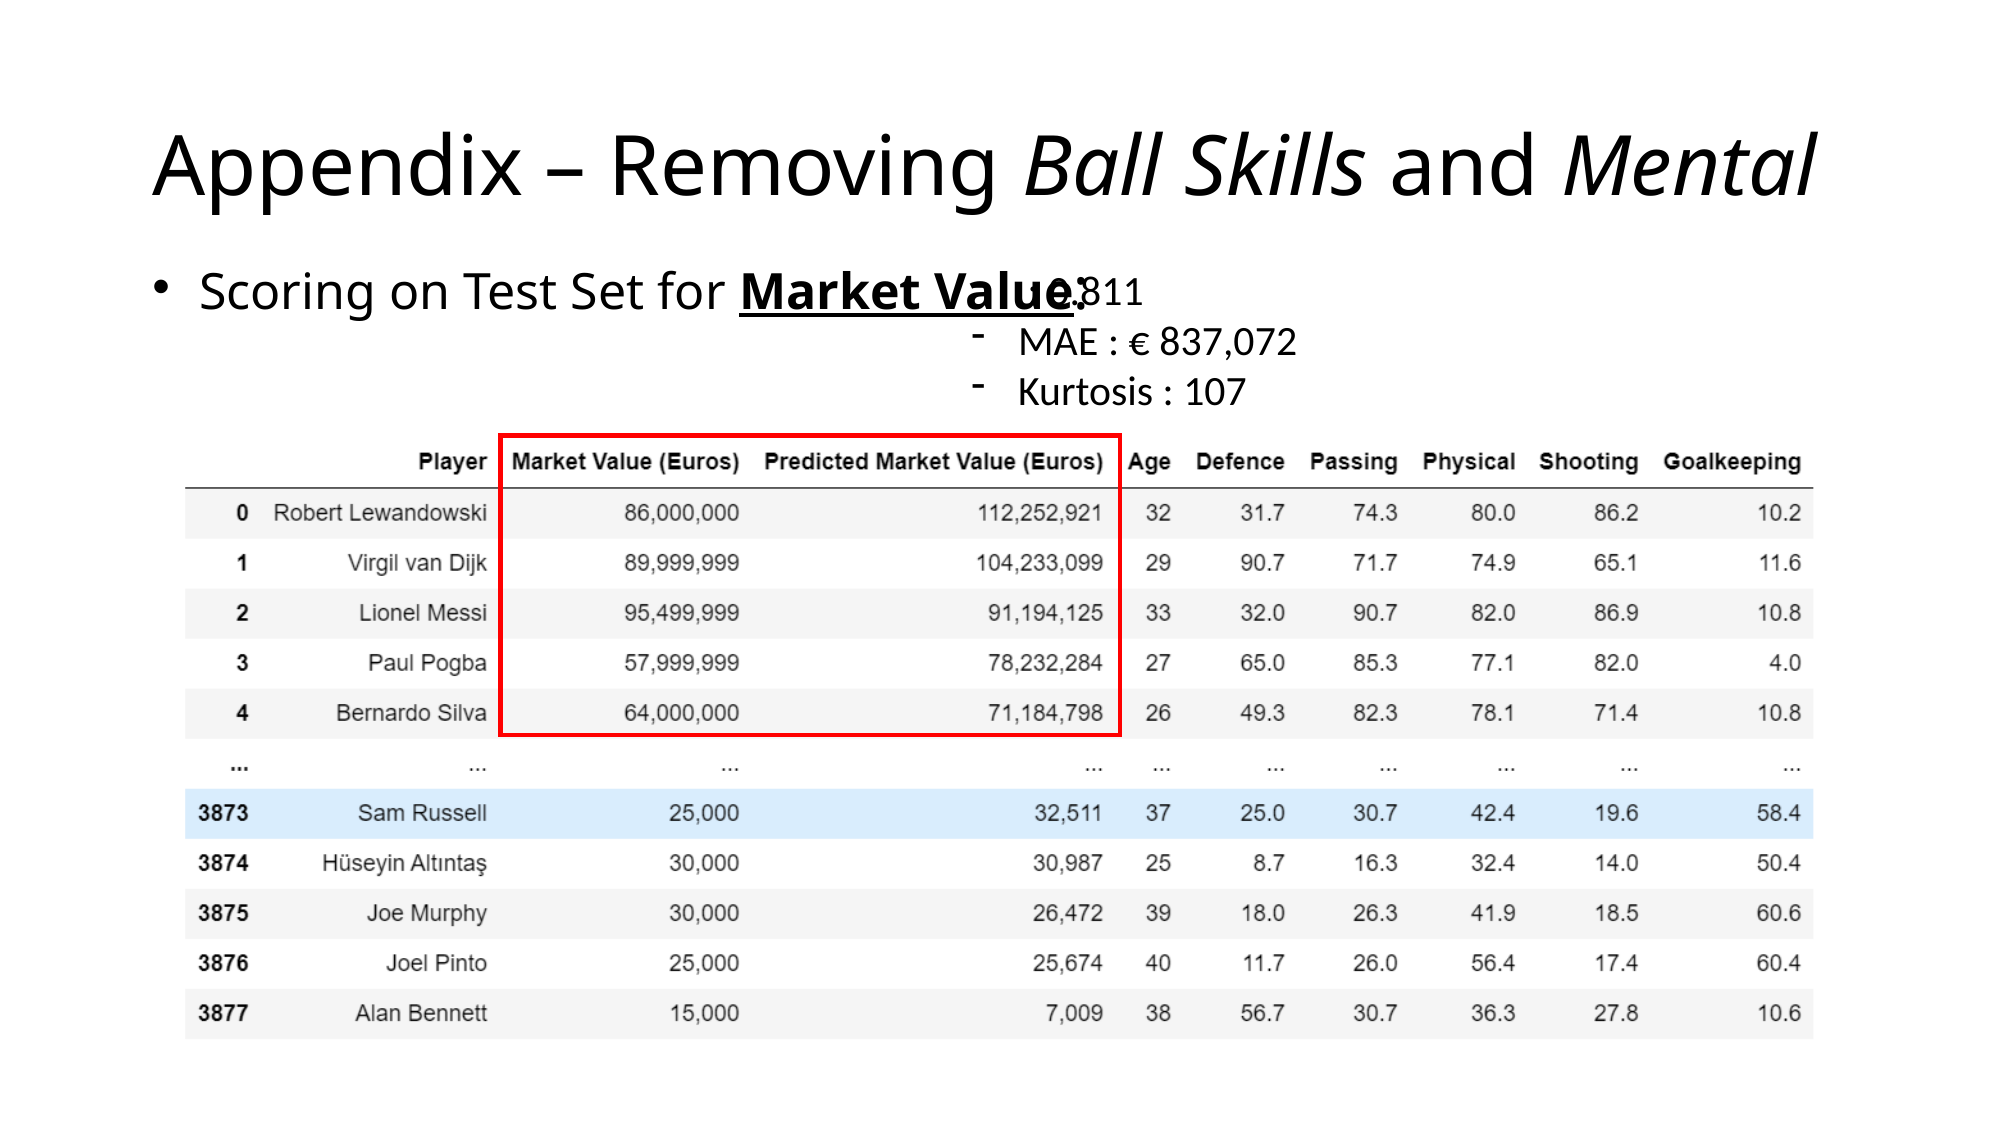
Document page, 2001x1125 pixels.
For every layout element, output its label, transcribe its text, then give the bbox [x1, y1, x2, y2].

picture [184, 431, 1816, 1043]
text_box Scoring on Test Set for Market Value: [137, 243, 1322, 374]
title Appendix – Removing Ball Skills and Mental [137, 59, 1863, 278]
